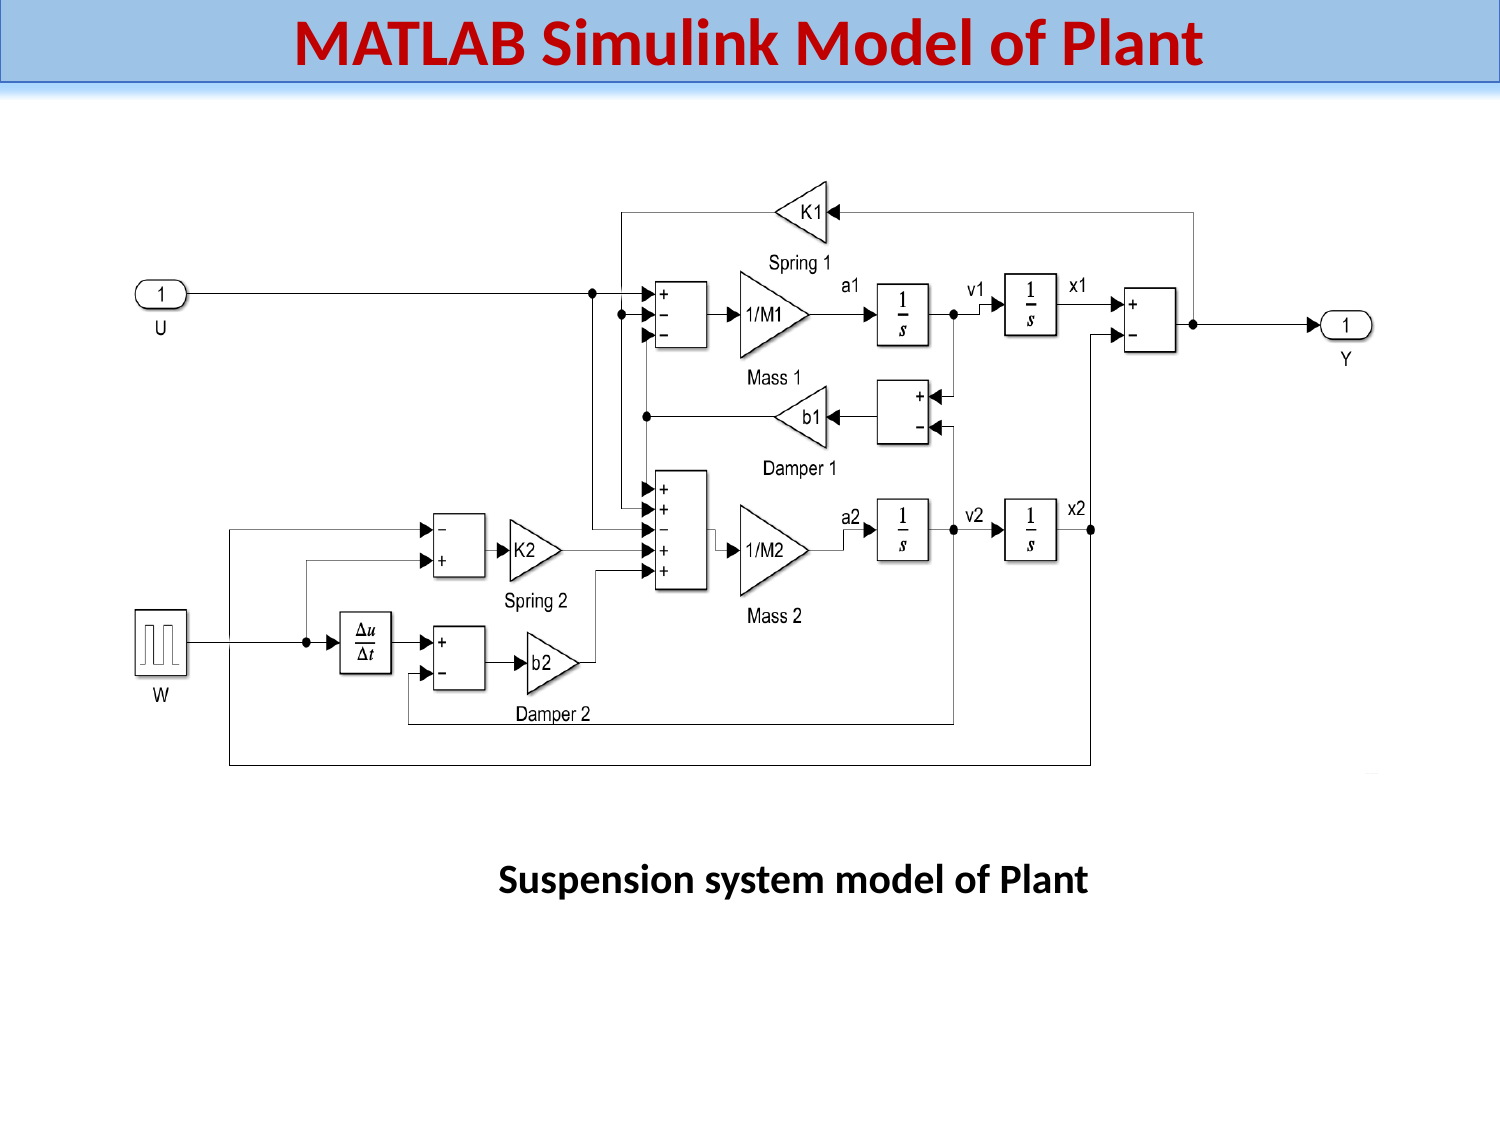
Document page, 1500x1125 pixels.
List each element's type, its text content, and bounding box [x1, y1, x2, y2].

text_box Suspension system model of Plant [483, 844, 1105, 910]
picture [129, 166, 1378, 775]
text_box MATLAB Simulink Model of Plant [0, 0, 1500, 83]
